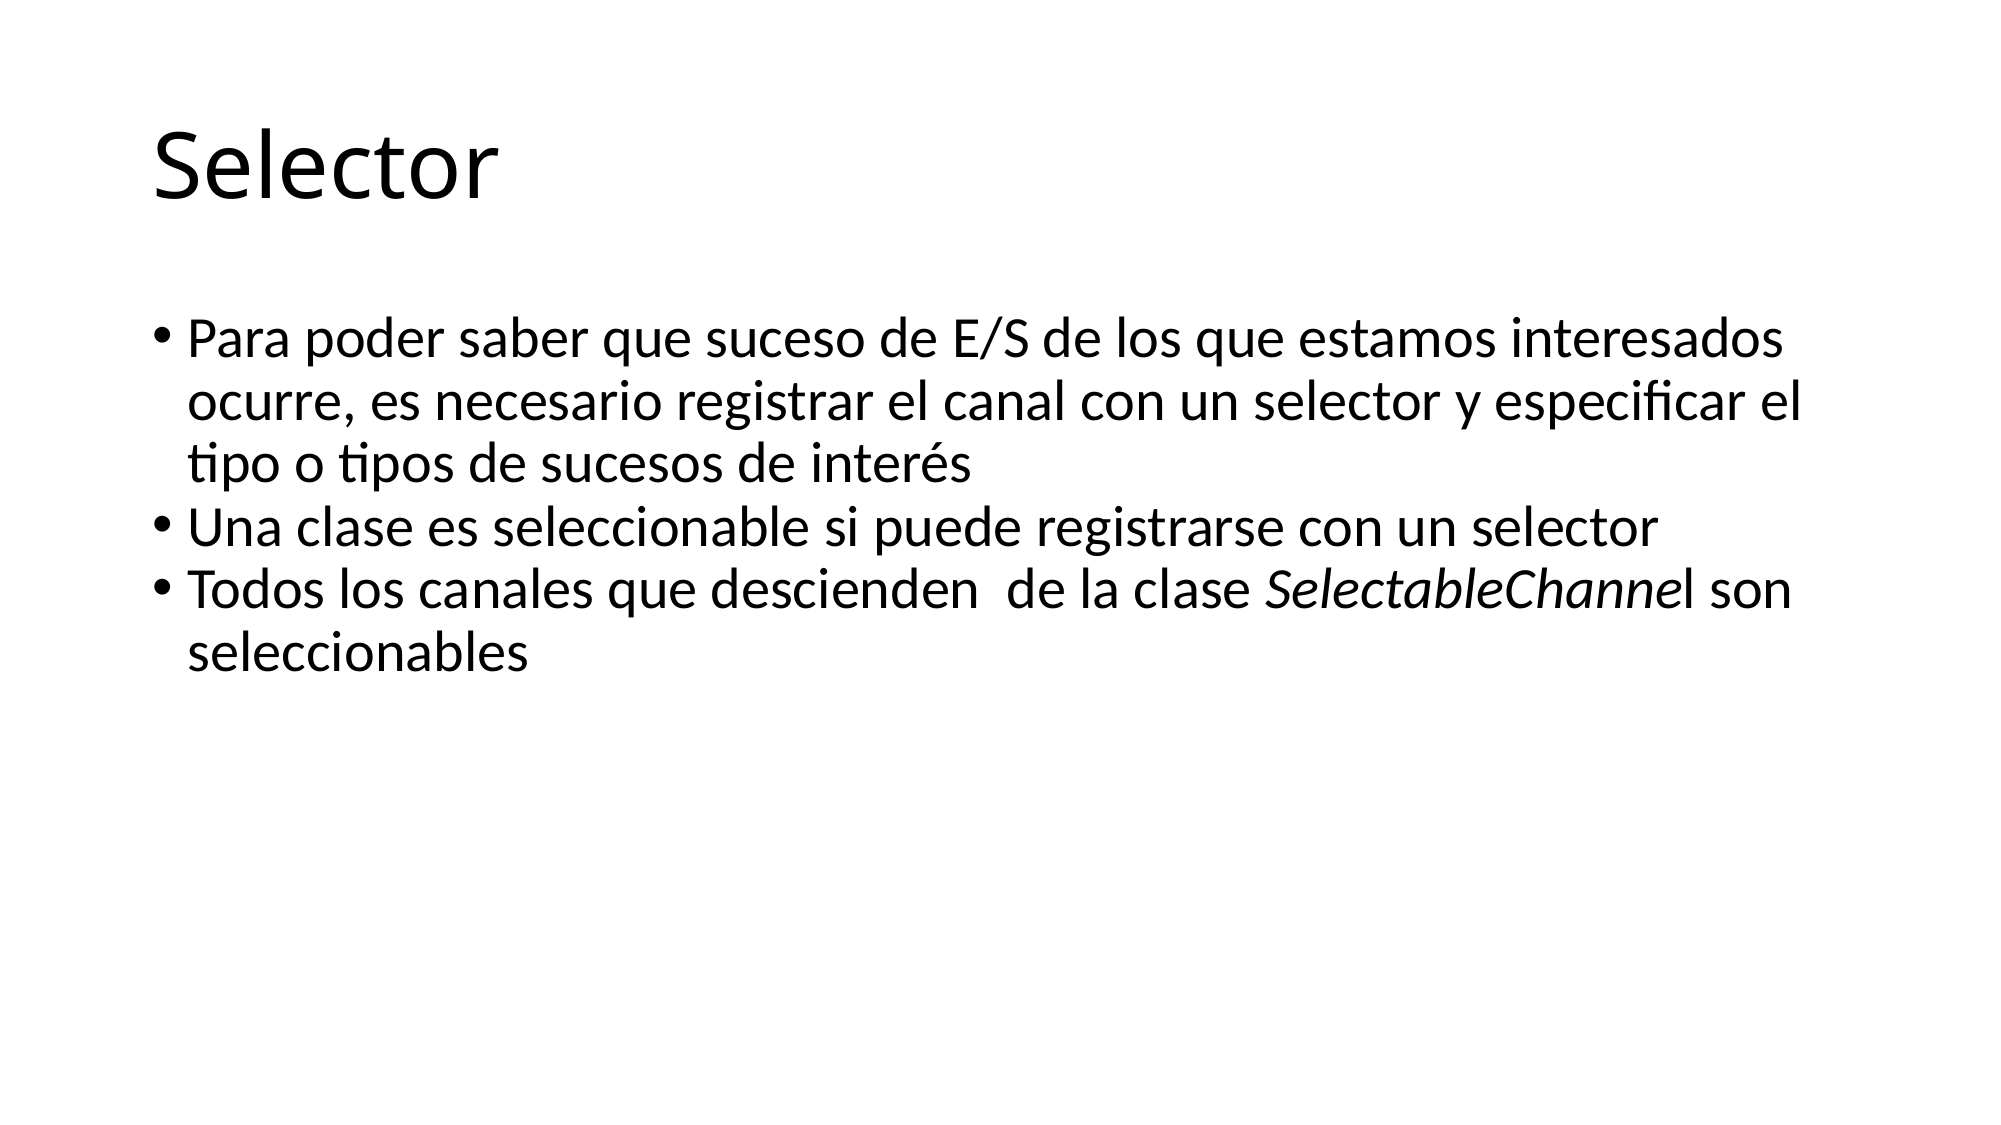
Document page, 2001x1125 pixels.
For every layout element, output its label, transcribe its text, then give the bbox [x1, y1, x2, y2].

text_box Para poder saber que suceso de E/S de los que estamos interesados ocurre, es necesario registrar el canal con un selector y especificar el tipo o tipos de sucesos de interés Una clase es seleccionable si puede registrarse con un selector Todos los canales que descienden de la clase SelectableChannel son seleccionables [137, 299, 1863, 1013]
text_box Selector [137, 59, 1863, 277]
